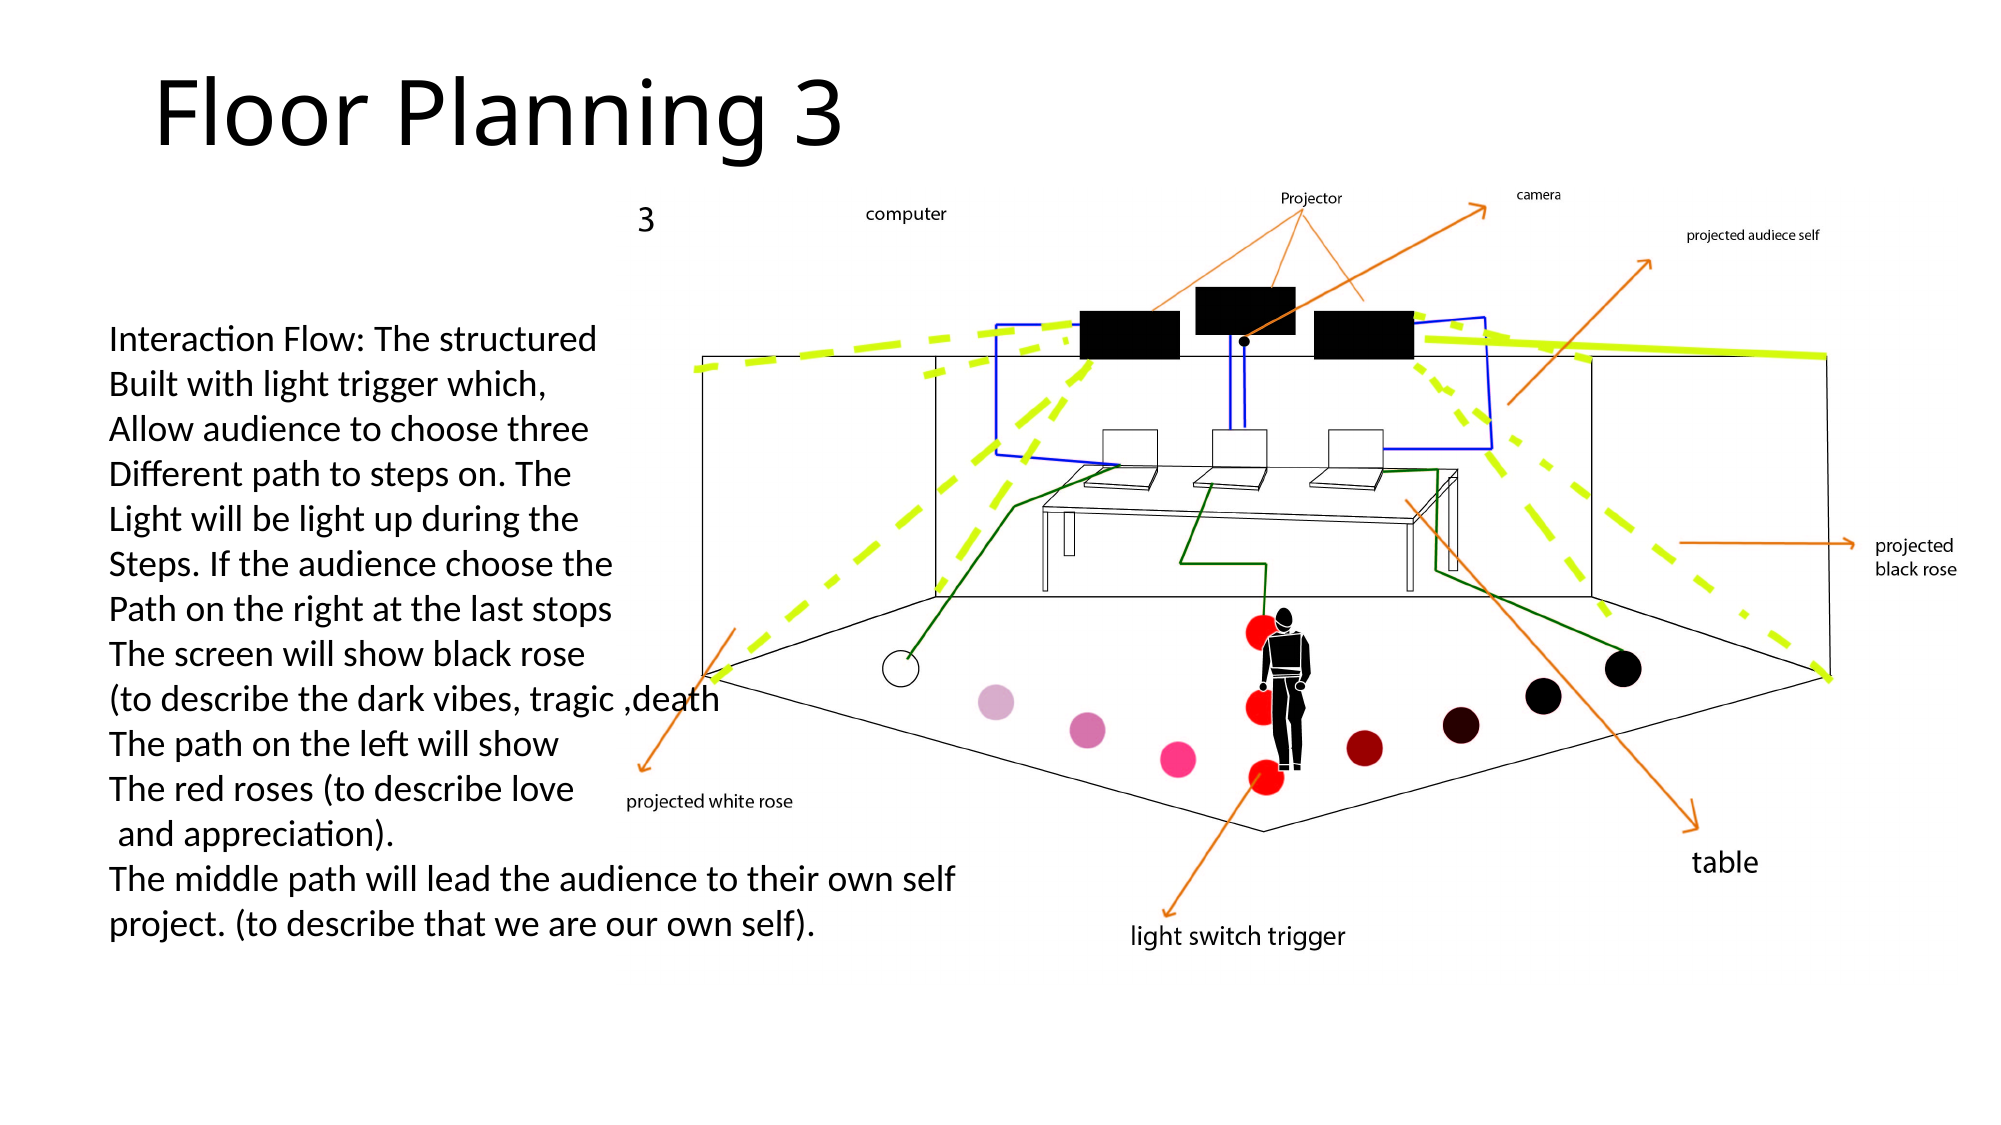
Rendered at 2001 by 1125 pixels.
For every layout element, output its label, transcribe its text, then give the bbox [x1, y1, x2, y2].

title Floor Planning 3 [137, 59, 1863, 174]
text_box Interaction Flow: The structured Built with light trigger which, Allow audience to choose three Different path to steps on. The Light will be light up during the Steps. If the audience choose the Path on the right at the last stops The screen will show black rose (to describe the dark vibes, tragic ,death The path on the left will show The red roses (to describe love and appreciation). The middle path will lead the audience to their own self project. (to describe that we are our own self). [94, 306, 972, 996]
picture [616, 187, 1958, 986]
